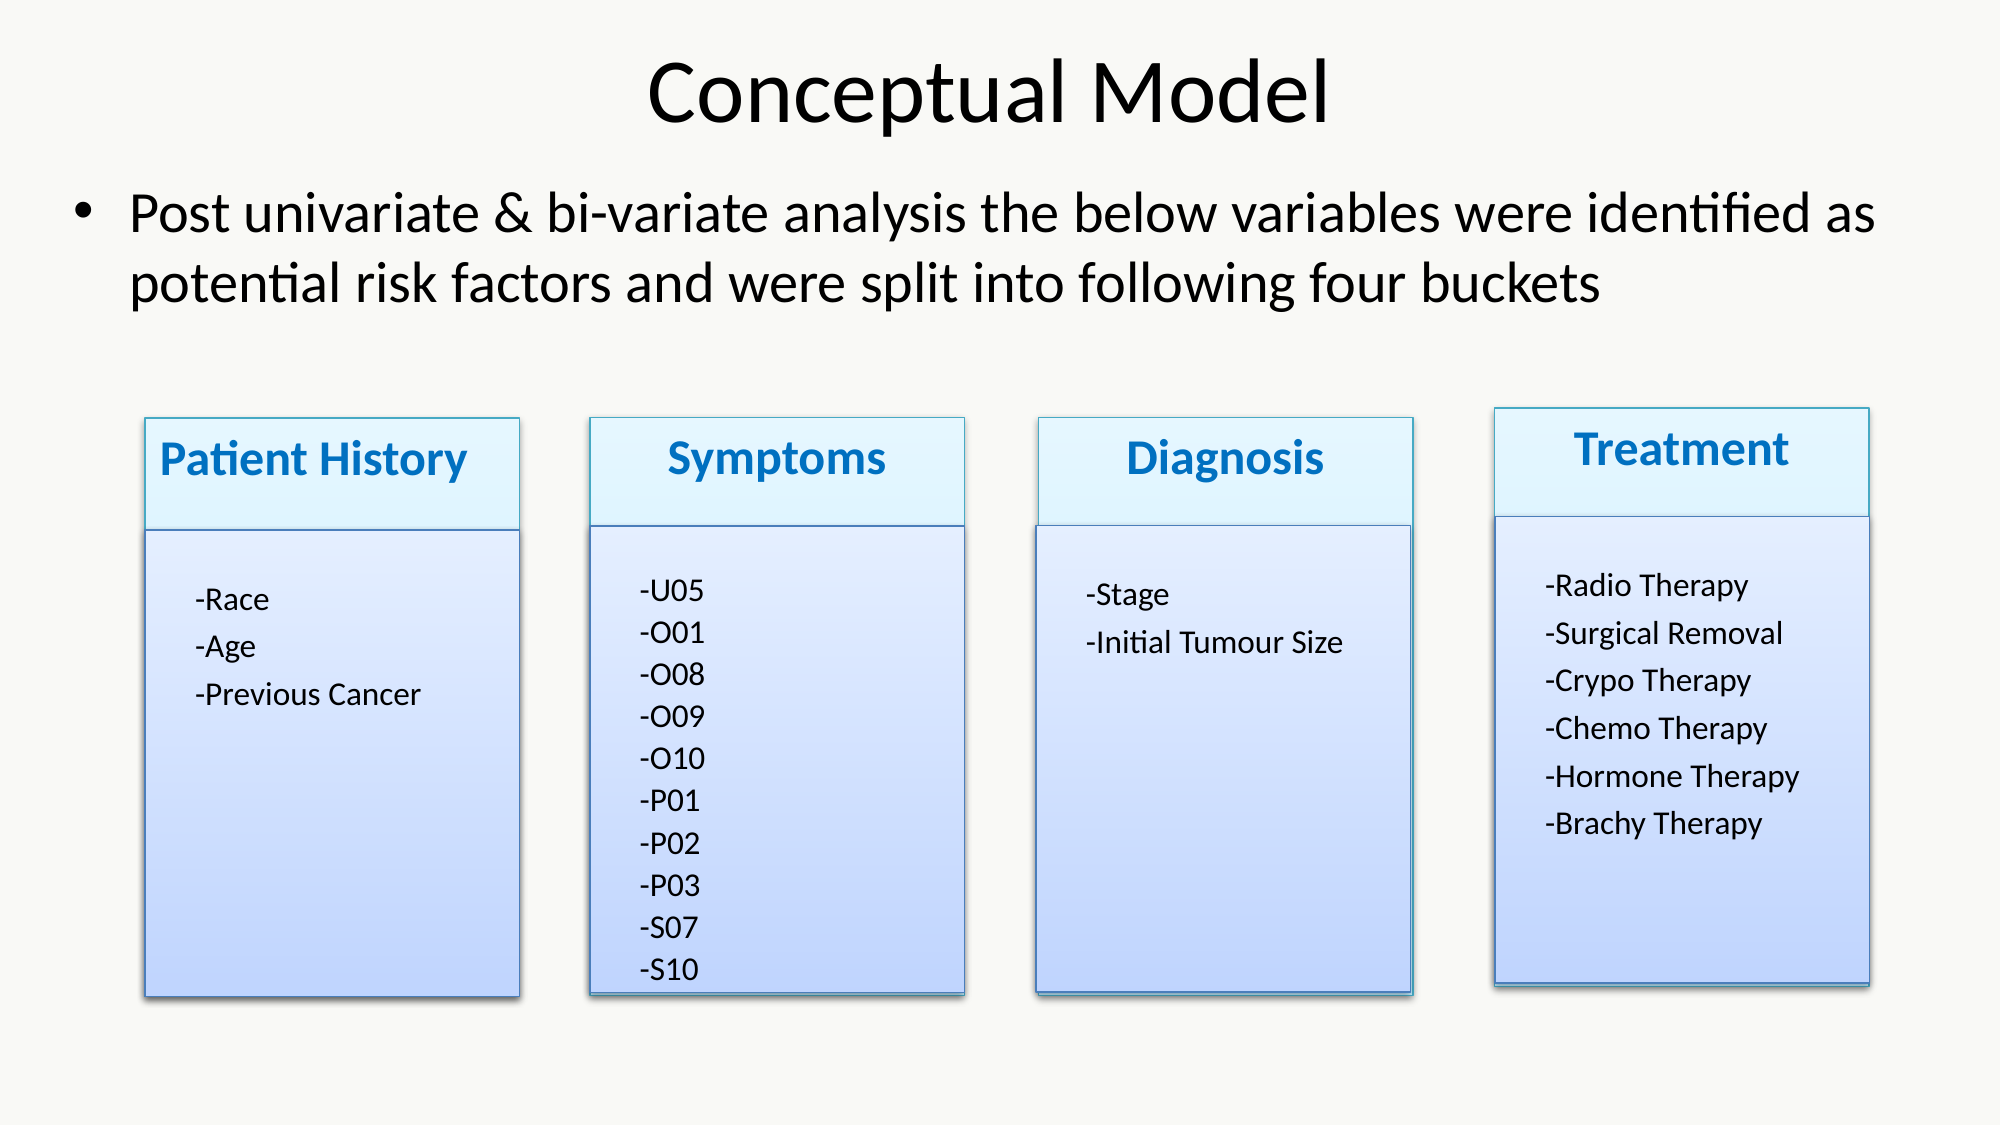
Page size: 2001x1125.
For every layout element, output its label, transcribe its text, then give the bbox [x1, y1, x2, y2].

text_box Treatment [1494, 407, 1870, 515]
list Post univariate & bi-variate analysis the below variables were identified as potential risk factors and were split into following four buckets [58, 167, 1957, 1102]
text_box -U05 -O01 -O08 -O09 -O10 -P01 -P02 -P03 -S07 -S10 [589, 525, 965, 993]
text_box Symptoms [589, 417, 965, 525]
text_box -Stage -Initial Tumour Size [1035, 525, 1411, 993]
text_box [0, 0, 2000, 1125]
title Conceptual Model [110, 19, 1870, 153]
text_box Diagnosis [1038, 417, 1414, 527]
text_box -Radio Therapy -Surgical Removal -Crypo Therapy -Chemo Therapy -Hormone Therapy -Brachy Therapy [1494, 516, 1870, 984]
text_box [144, 417, 520, 997]
